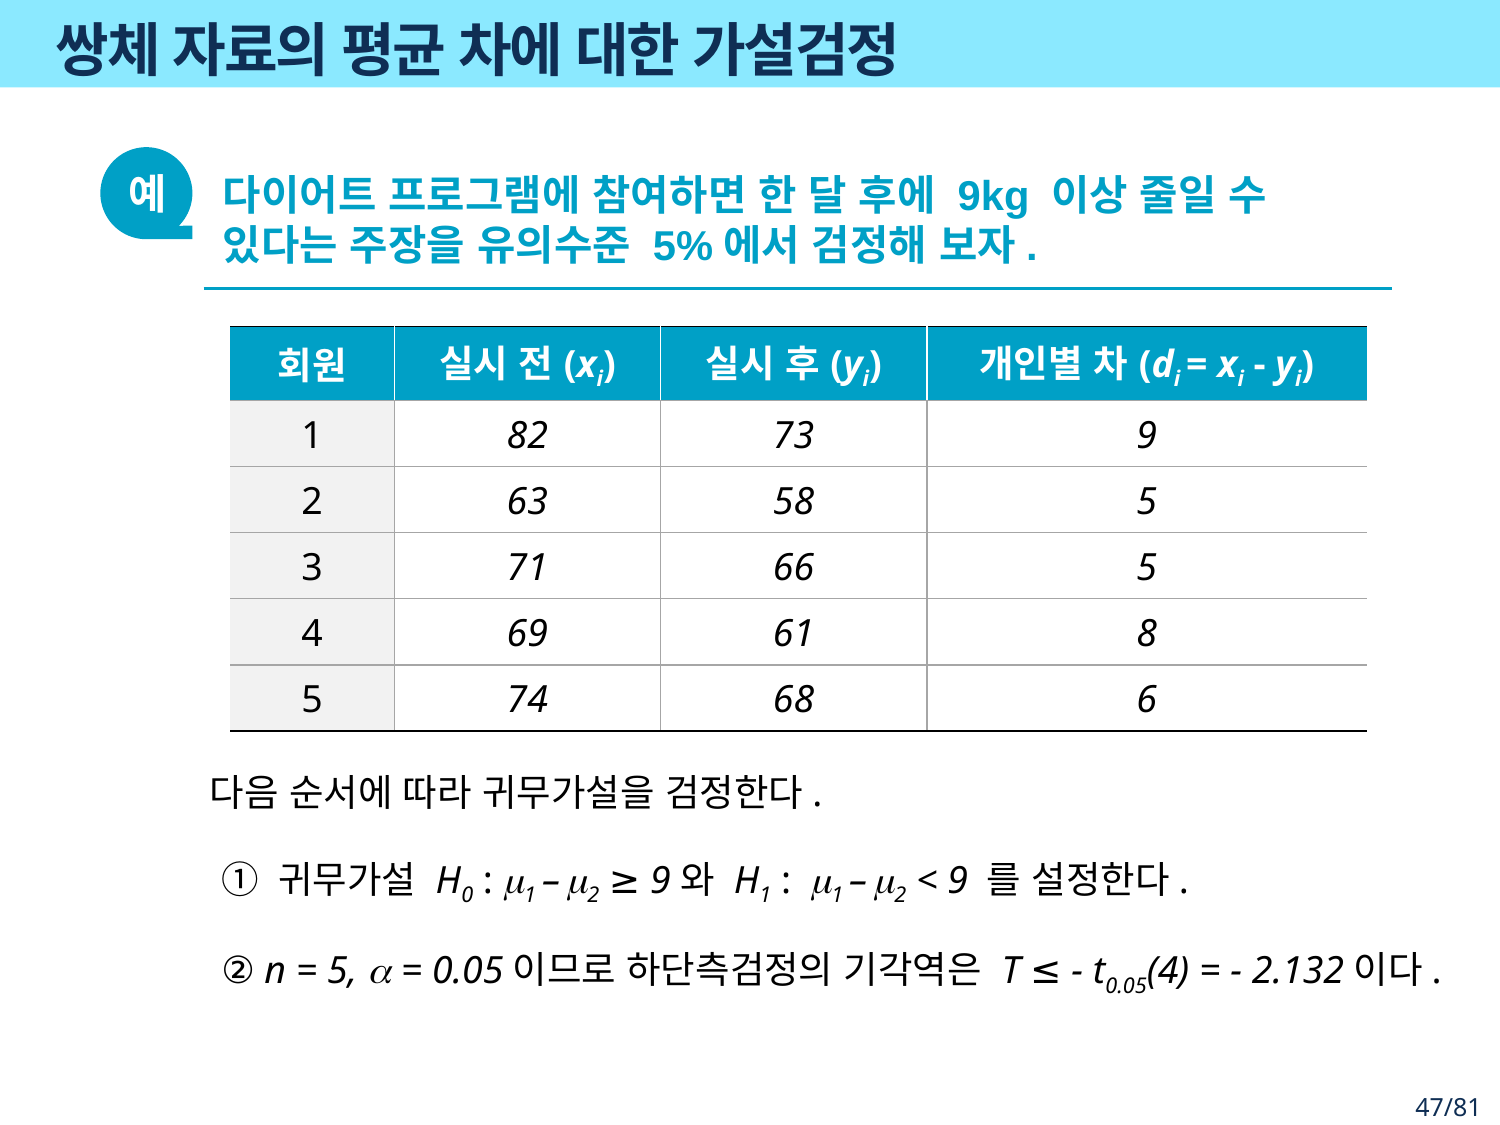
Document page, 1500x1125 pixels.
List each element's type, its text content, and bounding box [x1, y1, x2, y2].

table_cell 8 [928, 599, 1367, 664]
table_cell 1 [230, 401, 394, 466]
table_cell 58 [661, 467, 926, 532]
table_cell 2 [230, 467, 394, 532]
table_cell 73 [661, 401, 926, 466]
table_header 실시 후(yi) [661, 327, 926, 400]
text_box ② n = 5, a = 0.05이므로 하단측검정의 기각역은 T ≤ - t0.05(4) = - 2.132이다. [206, 938, 1459, 1005]
table_header 회원 [230, 327, 394, 400]
table_cell 66 [661, 533, 926, 598]
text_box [100, 146, 1392, 290]
title 쌍체 자료의 평균 차에 대한 가설검정 [40, 5, 1494, 84]
text_box 다음 순서에 따라 귀무가설을 검정한다. [194, 761, 1459, 822]
table_cell 5 [928, 533, 1367, 598]
table_header 실시 전(xi) [395, 327, 660, 400]
table_cell 3 [230, 533, 394, 598]
table_cell 82 [395, 401, 660, 466]
table_cell 71 [395, 533, 660, 598]
table_cell 5 [928, 467, 1367, 532]
table_cell 4 [230, 599, 394, 664]
table_cell 74 [395, 666, 660, 730]
table_header 개인별 차(di = xi - yi) [928, 327, 1367, 400]
table_cell 9 [928, 401, 1367, 466]
text_box ① 귀무가설 H0 : m1 – m2 ≥ 9와 H1 : m1 – m2 < 9 를 설정한다. [206, 848, 1459, 915]
table_cell 6 [928, 666, 1367, 730]
table_cell 61 [661, 599, 926, 664]
table_cell 63 [395, 467, 660, 532]
table_cell 69 [395, 599, 660, 664]
table_cell 5 [230, 666, 394, 730]
table_cell 68 [661, 666, 926, 730]
